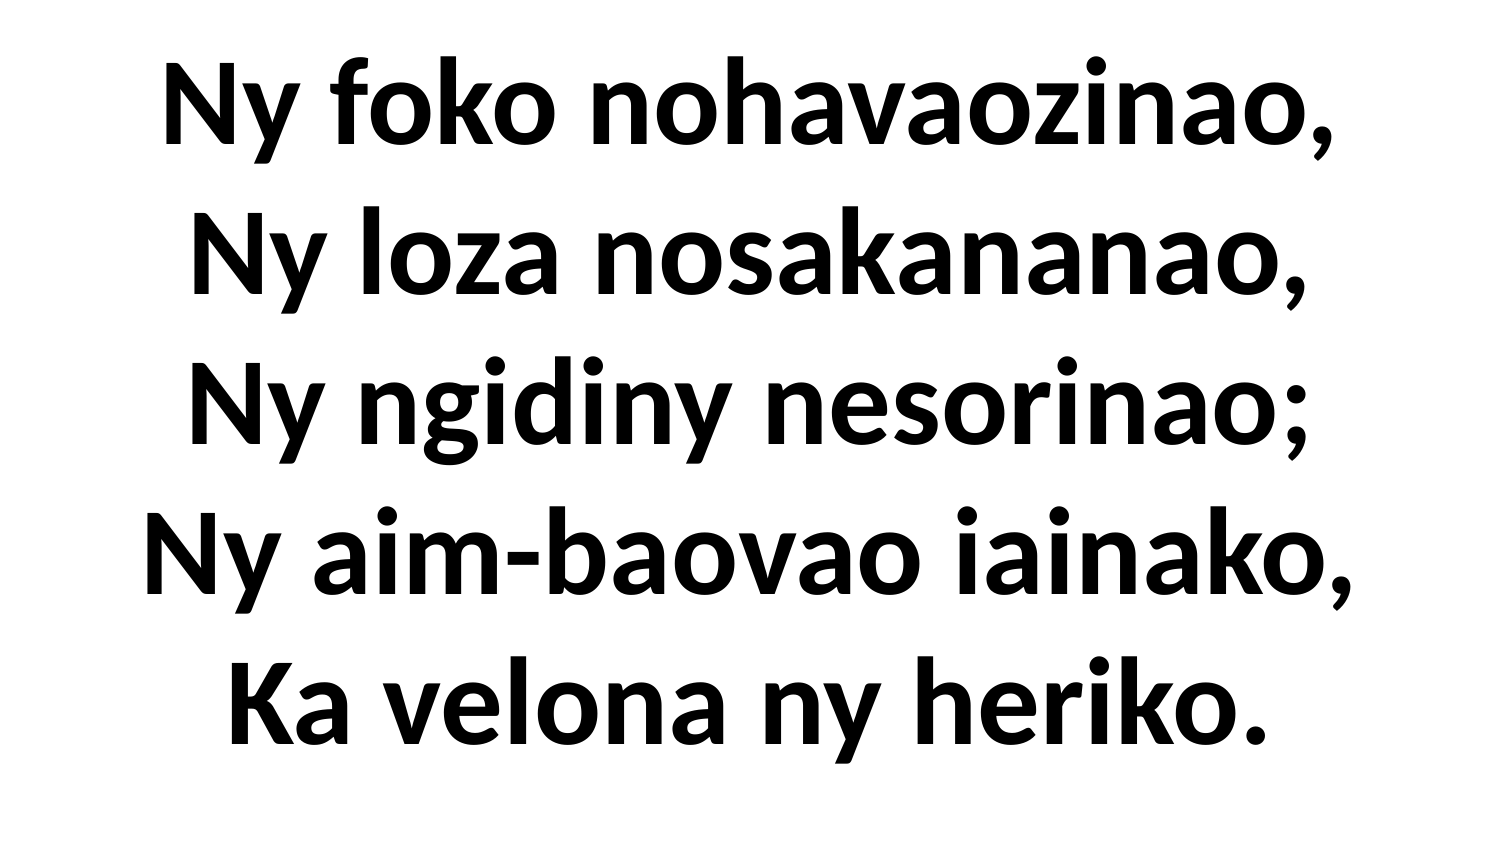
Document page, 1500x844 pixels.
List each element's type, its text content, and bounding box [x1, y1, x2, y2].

title Ny foko nohavaozinao, Ny loza nosakananao, Ny ngidiny nesorinao; Ny aim-baovao iainako, Ka velona ny heriko. [0, 297, 1500, 493]
